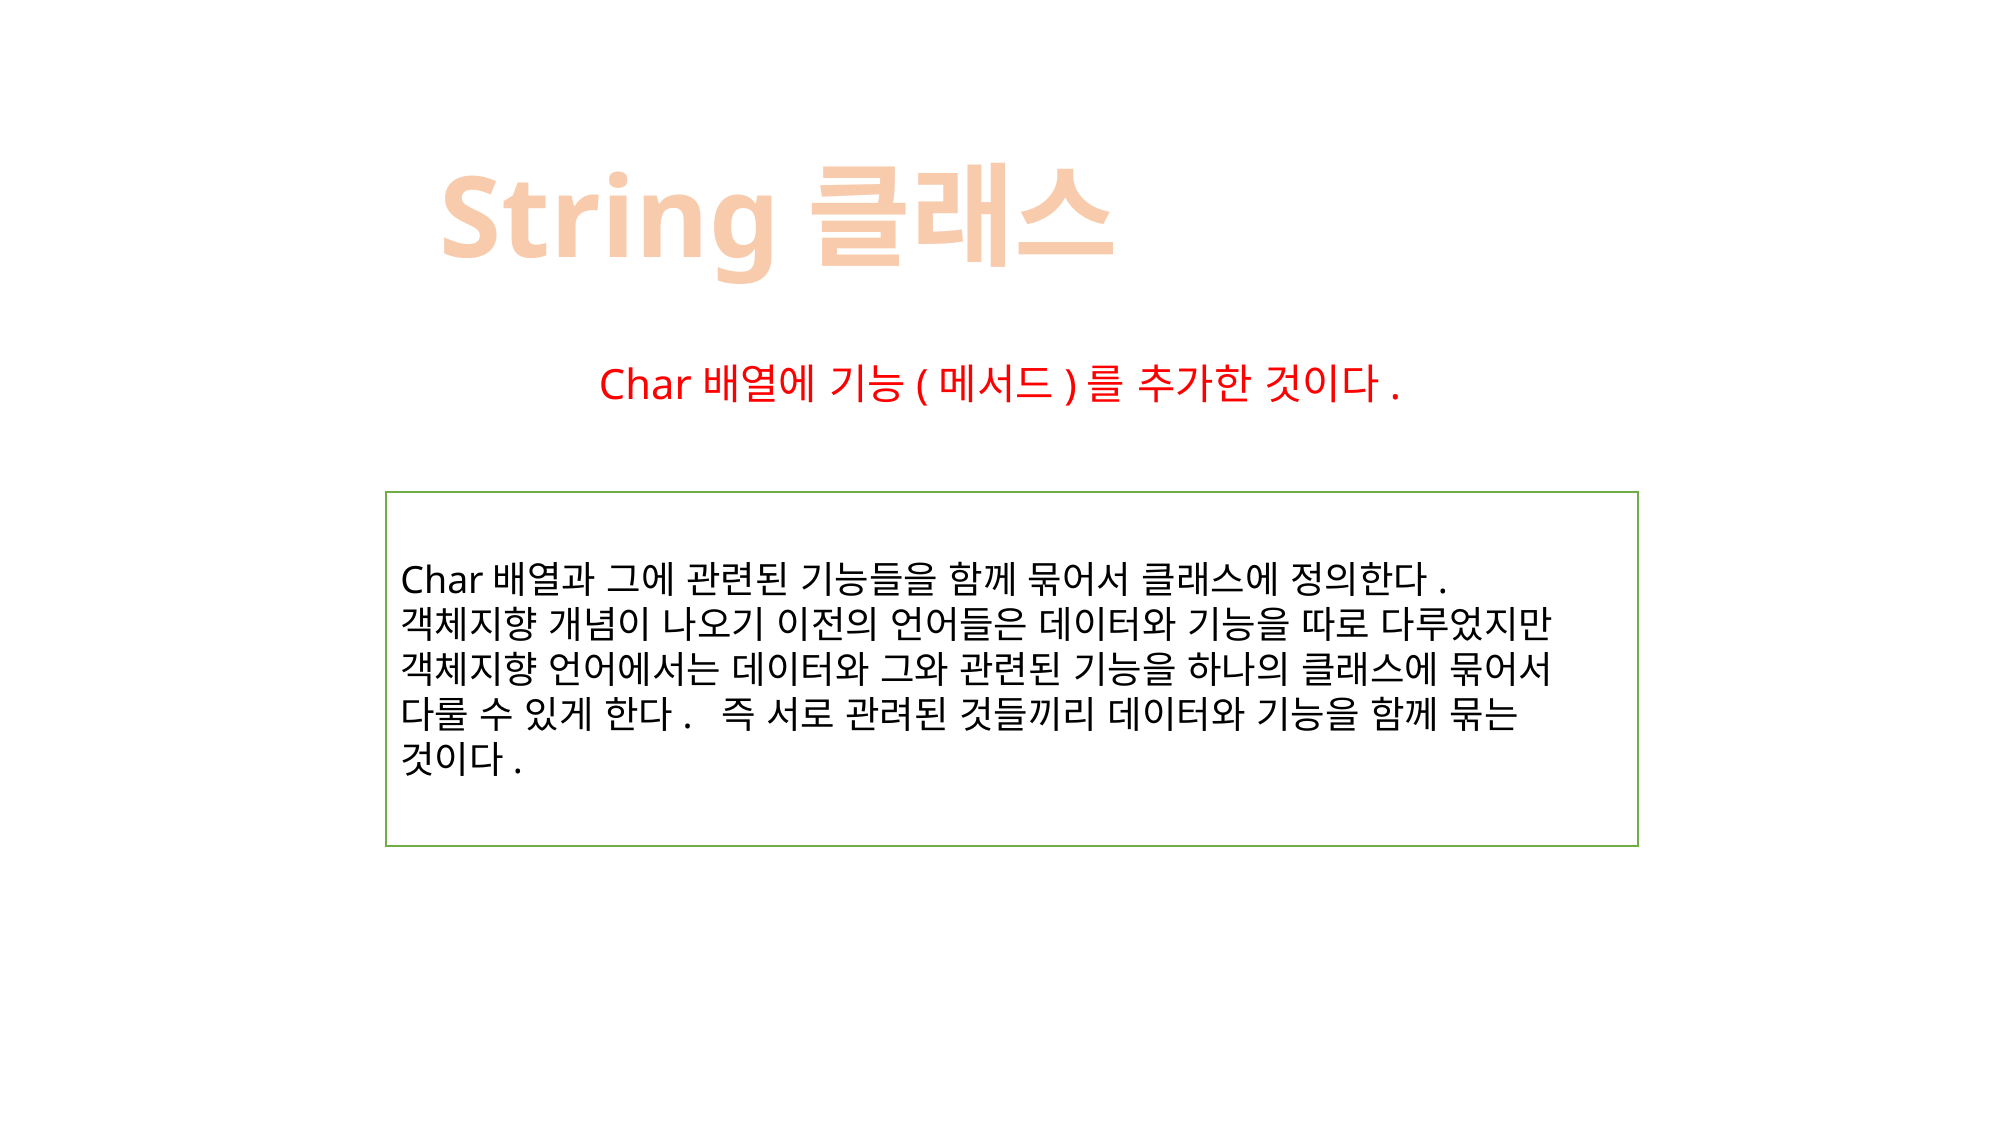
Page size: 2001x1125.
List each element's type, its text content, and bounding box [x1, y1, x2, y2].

text_box Char배열에 기능(메서드)를 추가한 것이다. [279, 349, 1721, 415]
text_box Char배열과 그에 관련된 기능들을 함께 묶어서 클래스에 정의한다. 객체지향 개념이 나오기 이전의 언어들은 데이터와 기능을 따로 다루었지만 객체지향 언어에서는 데이터와 그와 관련된 기능을 하나의 클래스에 묶어서 다룰 수 있게 한다. 즉 서로 관려된 것들끼리 데이터와 기능을 함께 묶는 것이다. [385, 491, 1639, 847]
text_box String클래스 [424, 137, 1134, 288]
